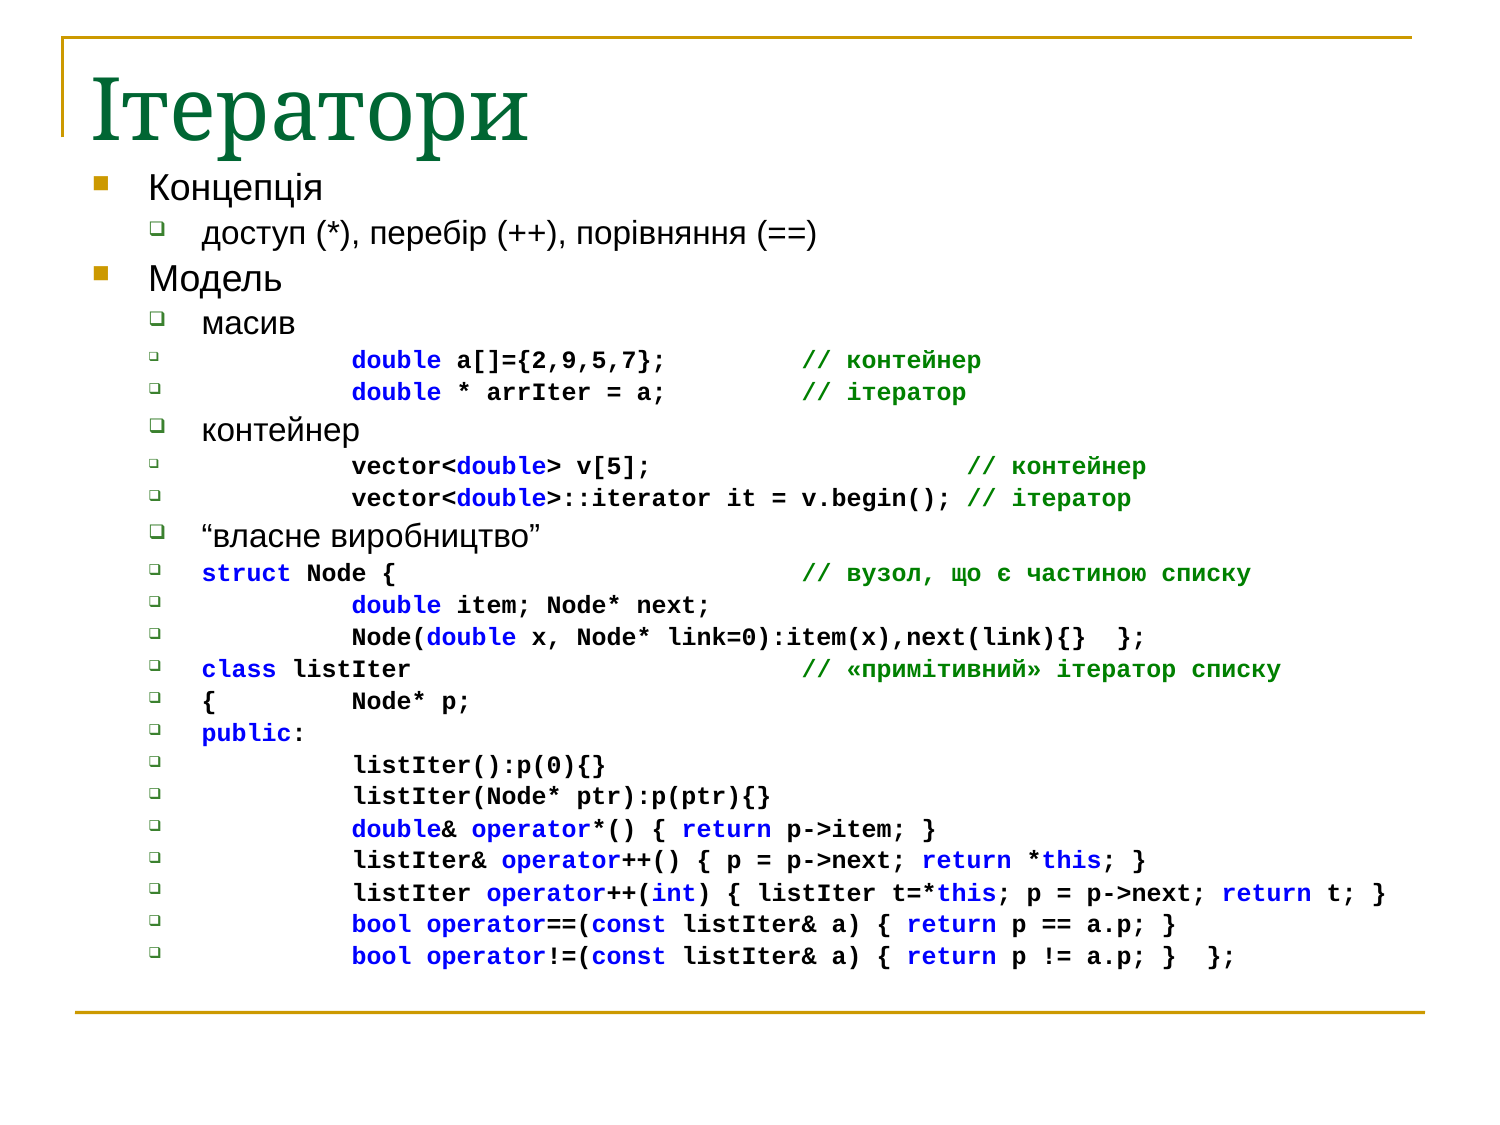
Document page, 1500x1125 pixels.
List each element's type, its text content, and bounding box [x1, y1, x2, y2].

list Концепція доступ (*), перебір (++), порівняння (==) Модель масив double a[]={2,9,5,7}; // контейнер double * arrIter = a; // ітератор контейнер vector<double> v[5]; // контейнер vector<double>::iterator it = v.begin(); // ітератор “власне виробництво” struct Node { // вузол, що є частиною списку double item; Node* next; Node(double x, Node* link=0):item(x),next(link){} }; class listIter // «примітивний» ітератор списку { Node* p; public: listIter():p(0){} listIter(Node* ptr):p(ptr){} double& operator*() { return p->item; } listIter& operator++() { p = p->next; return *this; } listIter operator++(int) { listIter t=*this; p = p->next; return t; } bool operator==(const listIter& a) { return p == a.p; } bool operator!=(const listIter& a) { return p != a.p; } }; [76, 160, 1427, 1035]
title Ітератори [75, 45, 1425, 233]
